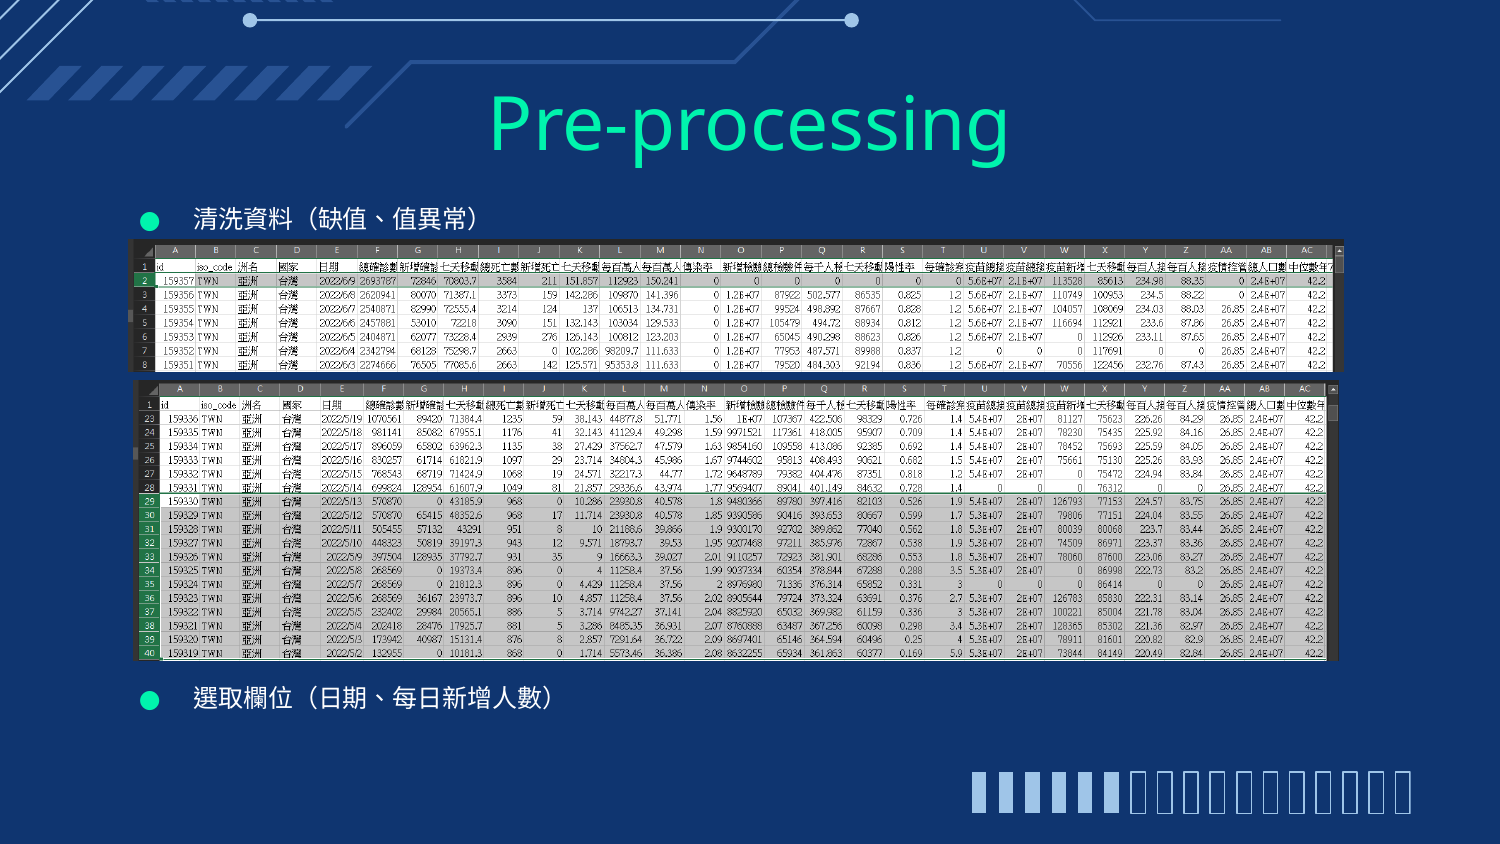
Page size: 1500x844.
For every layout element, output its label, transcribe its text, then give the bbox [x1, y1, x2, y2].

picture [128, 239, 1344, 372]
picture [133, 379, 1339, 661]
list 清洗資料（缺值、值異常） 選取欄位（日期、每日新增人數） [118, 203, 1382, 815]
title Pre-processing [118, 75, 1382, 156]
